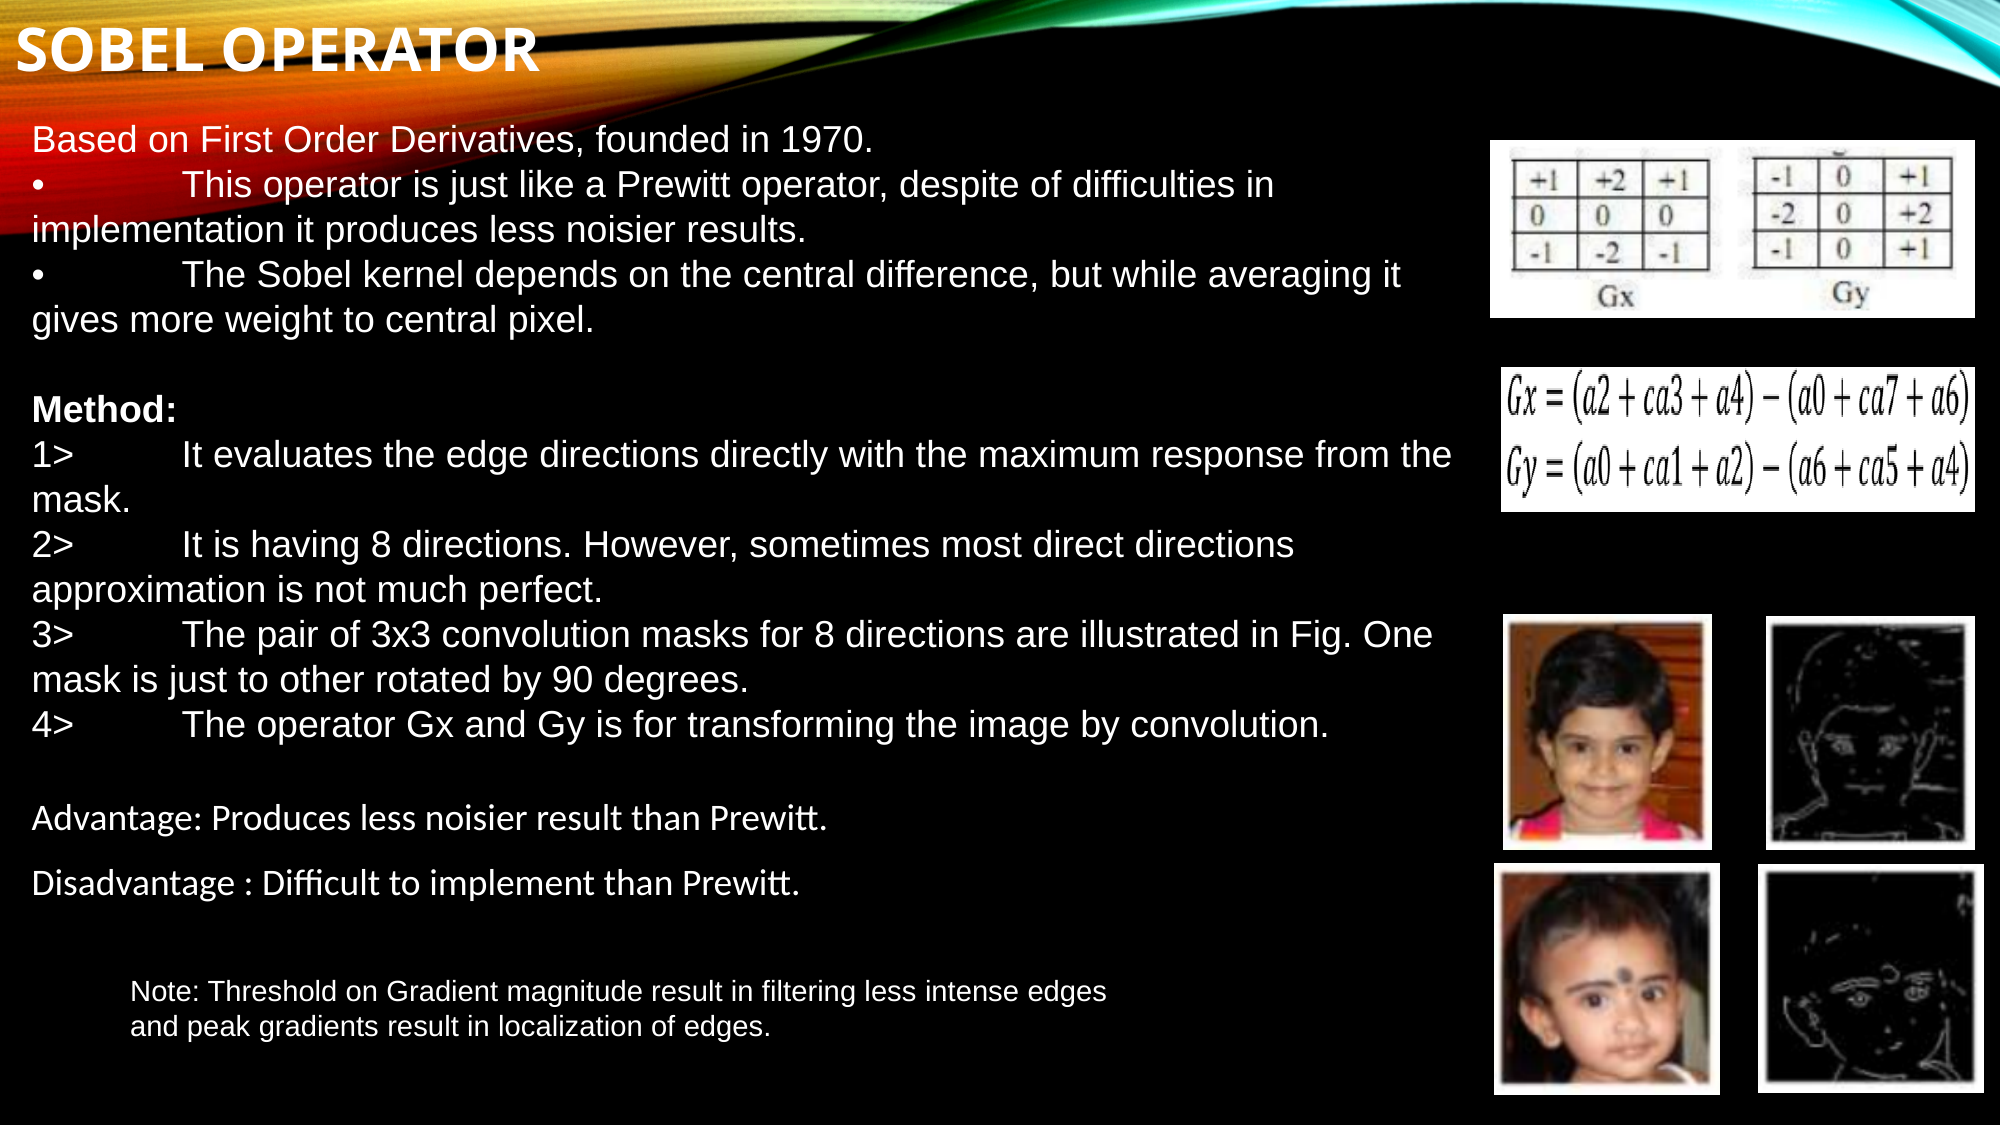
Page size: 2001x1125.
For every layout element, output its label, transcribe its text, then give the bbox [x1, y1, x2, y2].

title Sobel Operator [0, 0, 2000, 94]
picture [1500, 366, 1975, 512]
picture [0, 94, 2000, 318]
text_box Note: Threshold on Gradient magnitude result in filtering less intense edges and peak gradients result in localization of edges. [88, 1017, 1161, 1050]
picture [1494, 863, 1721, 1095]
text_box Based on First Order Derivatives, founded in 1970. • This operator is just like a Prewitt operator, despite of difficulties in implementation it produces less noisier results. • The Sobel kernel depends on the central difference, but while averaging it gives more weight to central pixel. Method: 1> It evaluates the edge directions directly with the maximum response from the mask. 2> It is having 8 directions. However, sometimes most direct directions approximation is not much perfect. 3> The pair of 3x3 convolution masks for 8 directions are illustrated in Fig. One mask is just to other rotated by 90 degrees. 4> The operator Gx and Gy is for transforming the image by convolution. Advantage: Produces less noisier result than Prewitt. Disadvantage : Difficult to implement than Prewitt. [16, 107, 1495, 1017]
picture [1757, 864, 1984, 1094]
picture [1503, 614, 1712, 850]
picture [1766, 616, 1975, 850]
